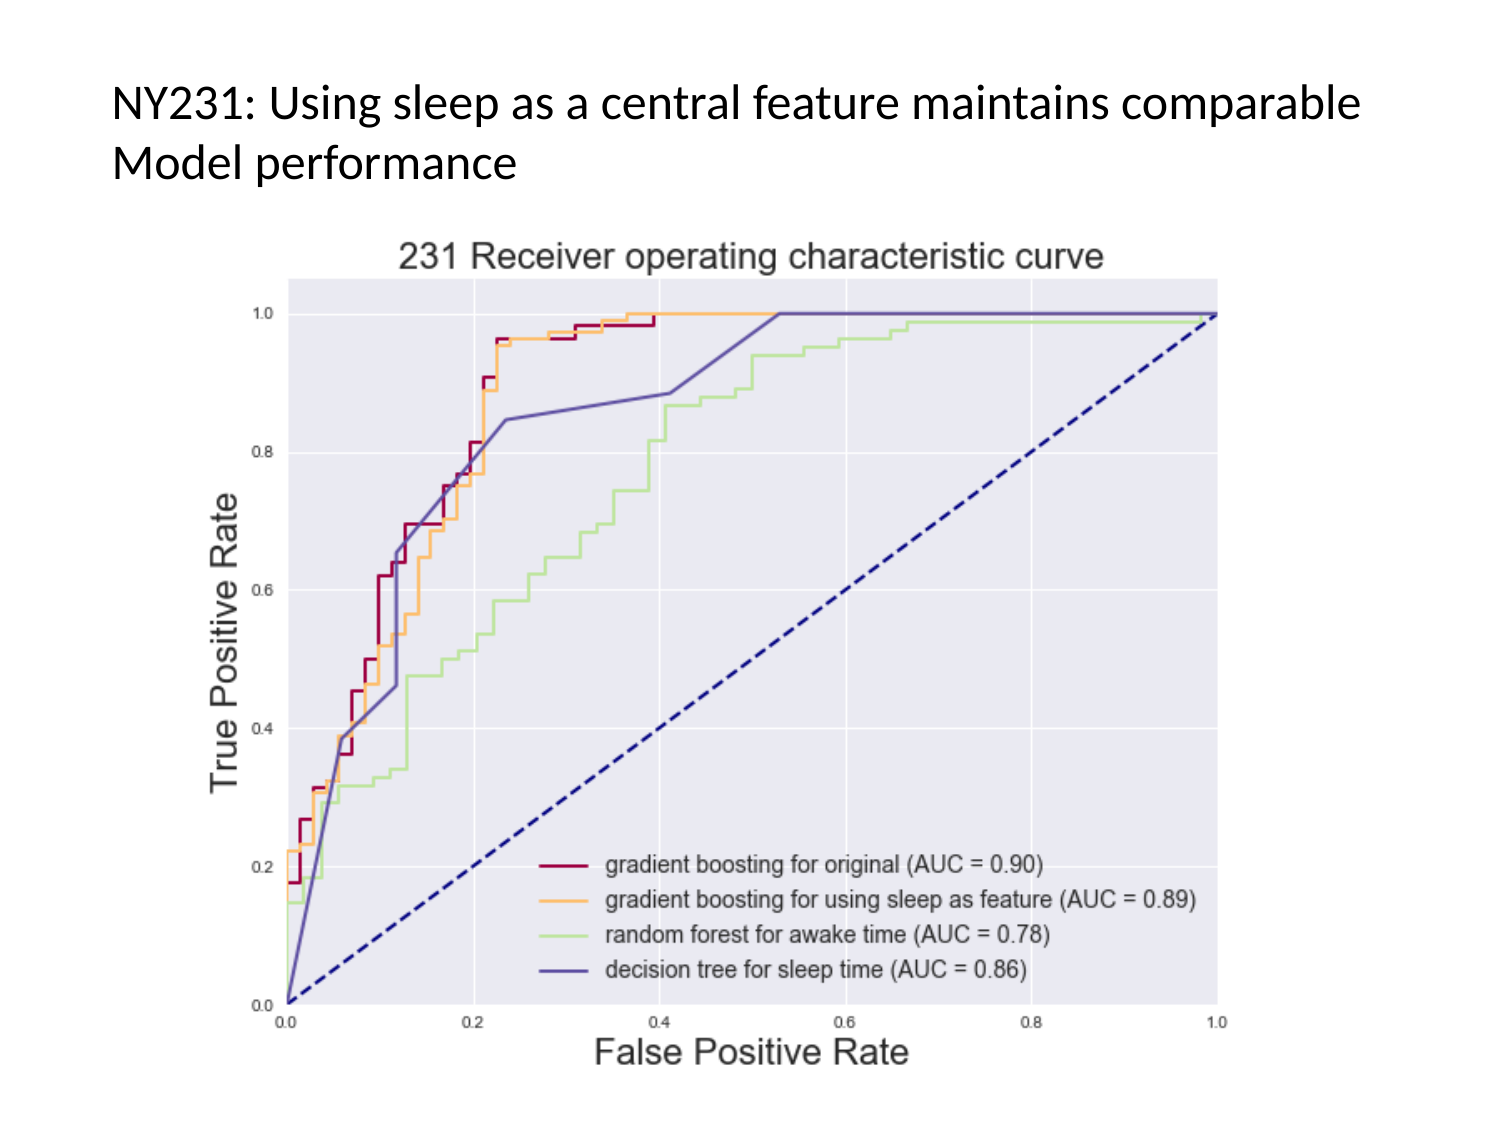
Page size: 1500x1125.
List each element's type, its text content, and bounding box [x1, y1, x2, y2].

text_box NY231: Using sleep as a central feature maintains comparable Model performance [96, 62, 1378, 258]
picture [137, 164, 1338, 1125]
